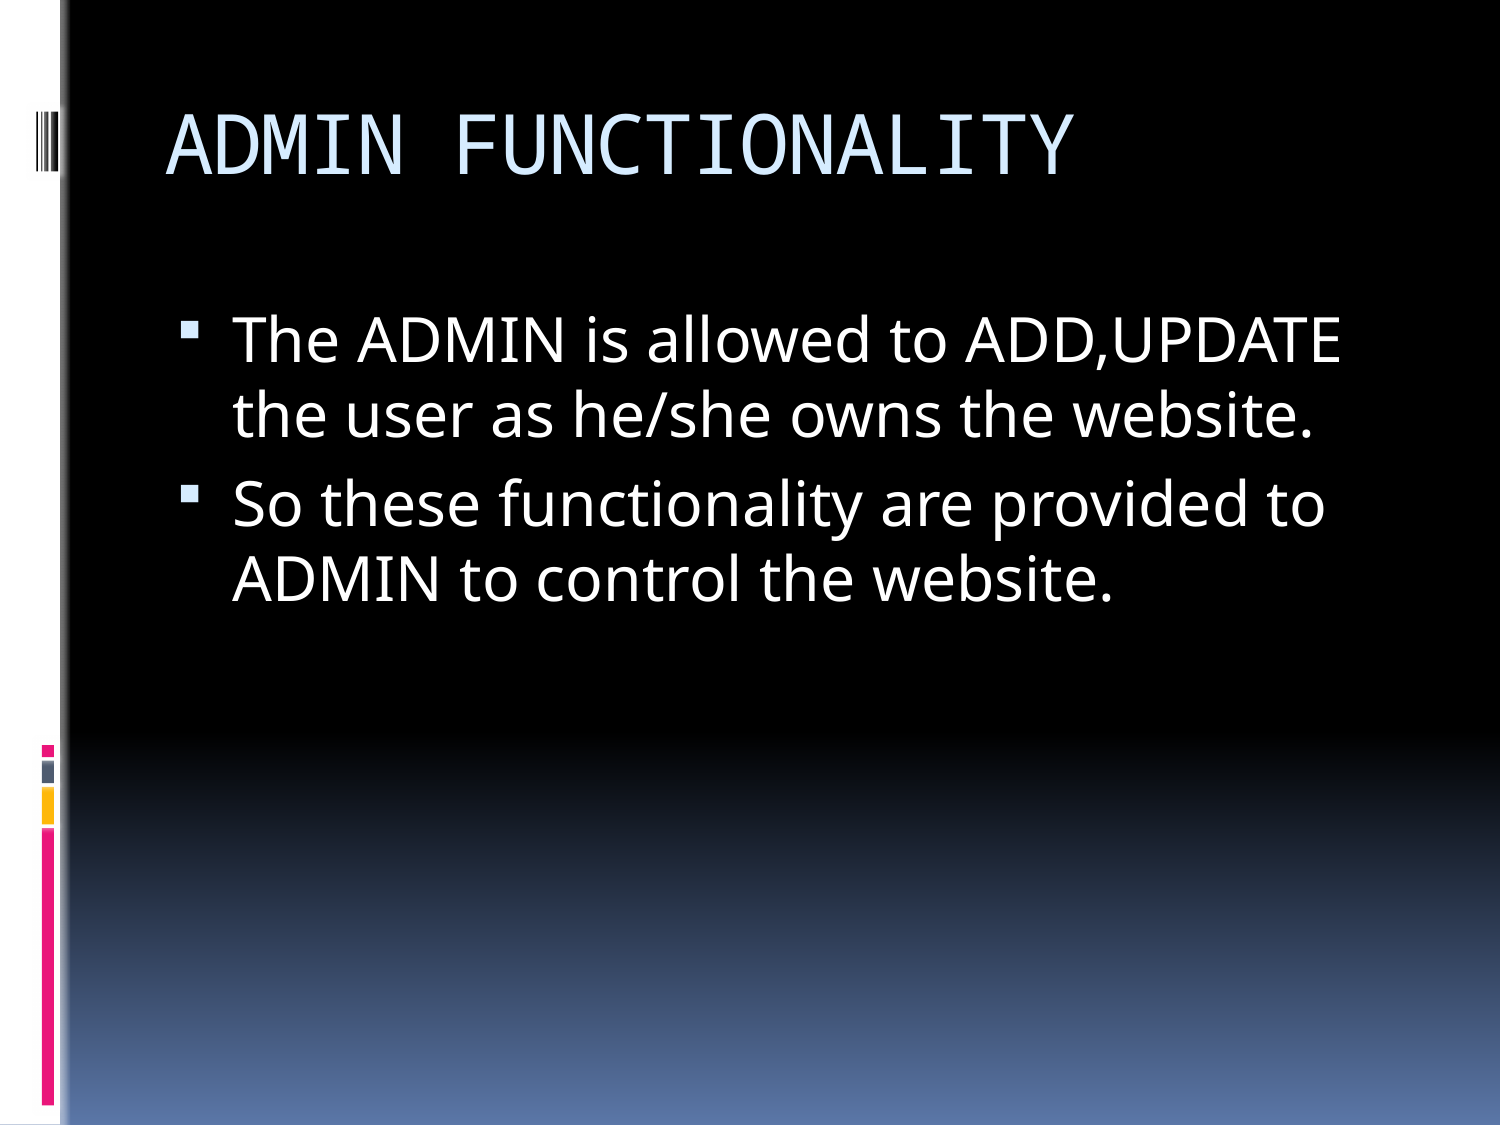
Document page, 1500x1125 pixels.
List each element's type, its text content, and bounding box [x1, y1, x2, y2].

list The ADMIN is allowed to ADD,UPDATE the user as he/she owns the website. So these functionality are provided to ADMIN to control the website. [150, 292, 1425, 1043]
title ADMIN FUNCTIONALITY [150, 83, 1425, 234]
